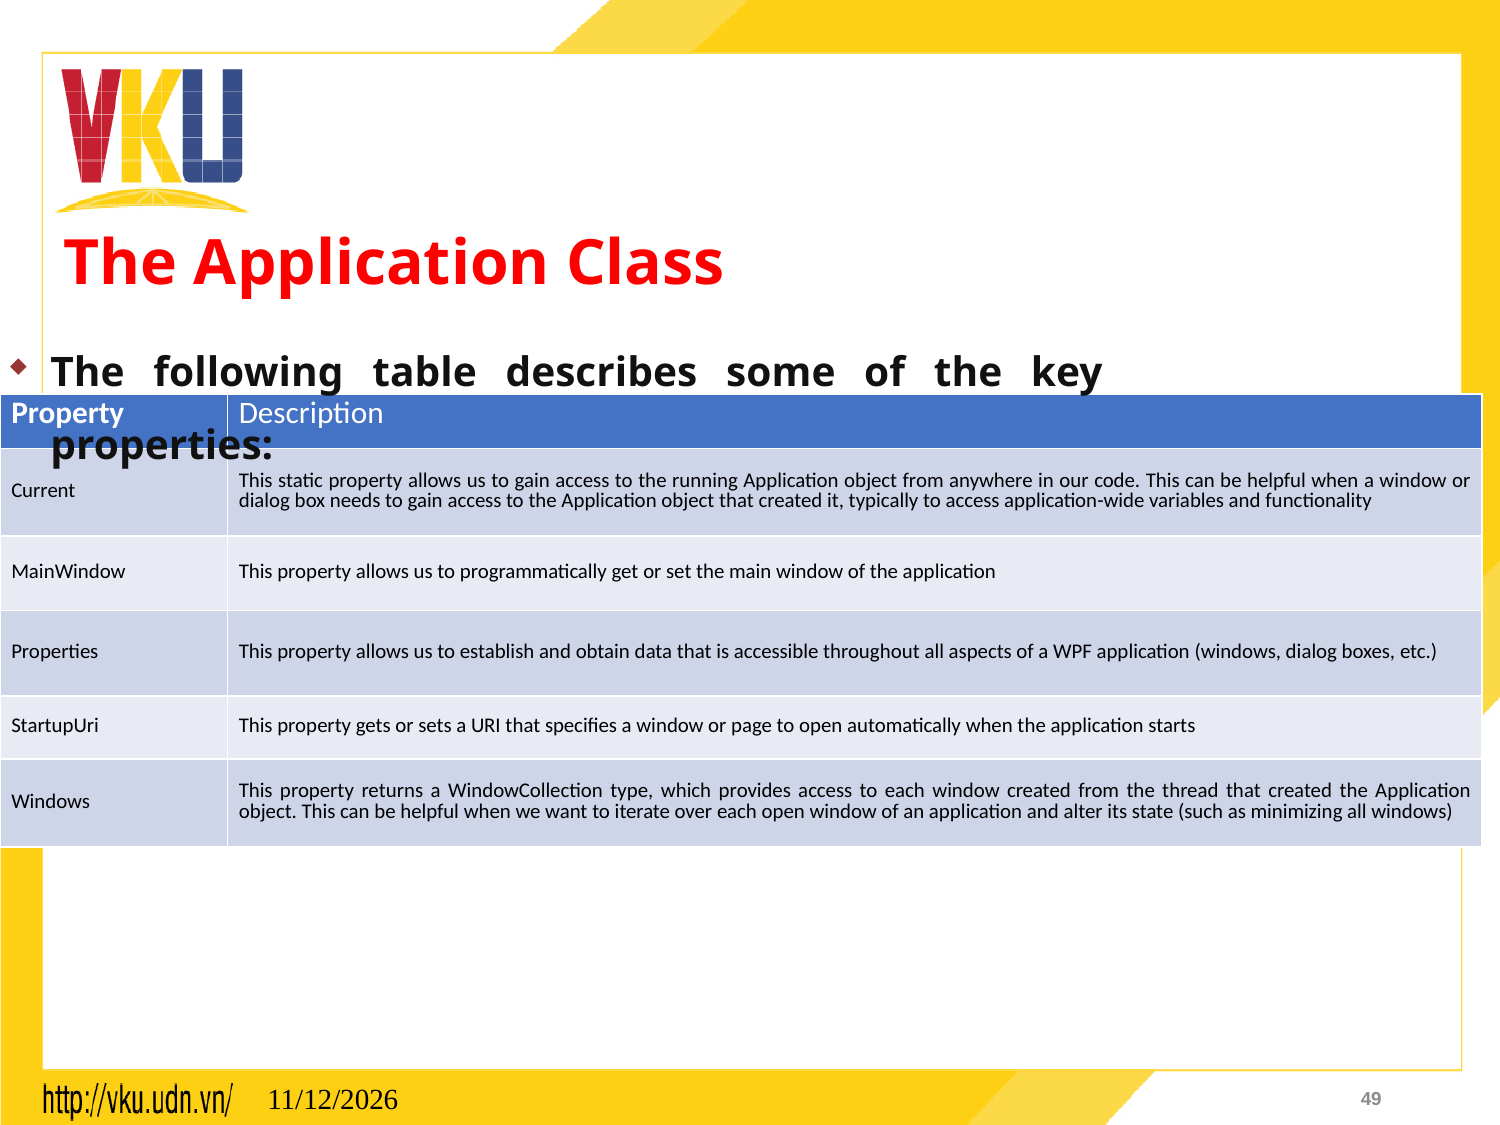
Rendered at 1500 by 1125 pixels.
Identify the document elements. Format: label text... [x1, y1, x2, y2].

table_cell This property allows us to programmatically get or set the main window of the application [228, 537, 1481, 610]
table_cell This property allows us to establish and obtain data that is accessible throughout all aspects of a WPF application (windows, dialog boxes, etc.) [228, 611, 1481, 695]
title The Application Class [48, 229, 1422, 300]
table_cell This static property allows us to gain access to the running Application object from anywhere in our code. This can be helpful when a window or dialog box needs to gain access to the Application object that created it, typically to access application-wide variables and functionality [228, 449, 1481, 535]
table_cell Current [1, 475, 227, 535]
table_header Description [1119, 395, 1481, 448]
table_cell This property gets or sets a URI that specifies a window or page to open automatically when the application starts [228, 697, 1481, 758]
slide_number 49 [1059, 1071, 1397, 1125]
picture [0, 0, 1500, 1125]
text_box The following table describes some of the key properties: [0, 313, 1119, 475]
table_cell Properties [1, 611, 227, 695]
table_cell StartupUri [1, 697, 227, 758]
table_cell This property returns a WindowCollection type, which provides access to each window created from the thread that created the Application object. This can be helpful when we want to iterate over each open window of an application and alter its state (such as minimizing all windows) [228, 760, 1481, 846]
table_cell MainWindow [1, 537, 227, 610]
table_cell Windows [1, 760, 227, 846]
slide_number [252, 1069, 441, 1125]
